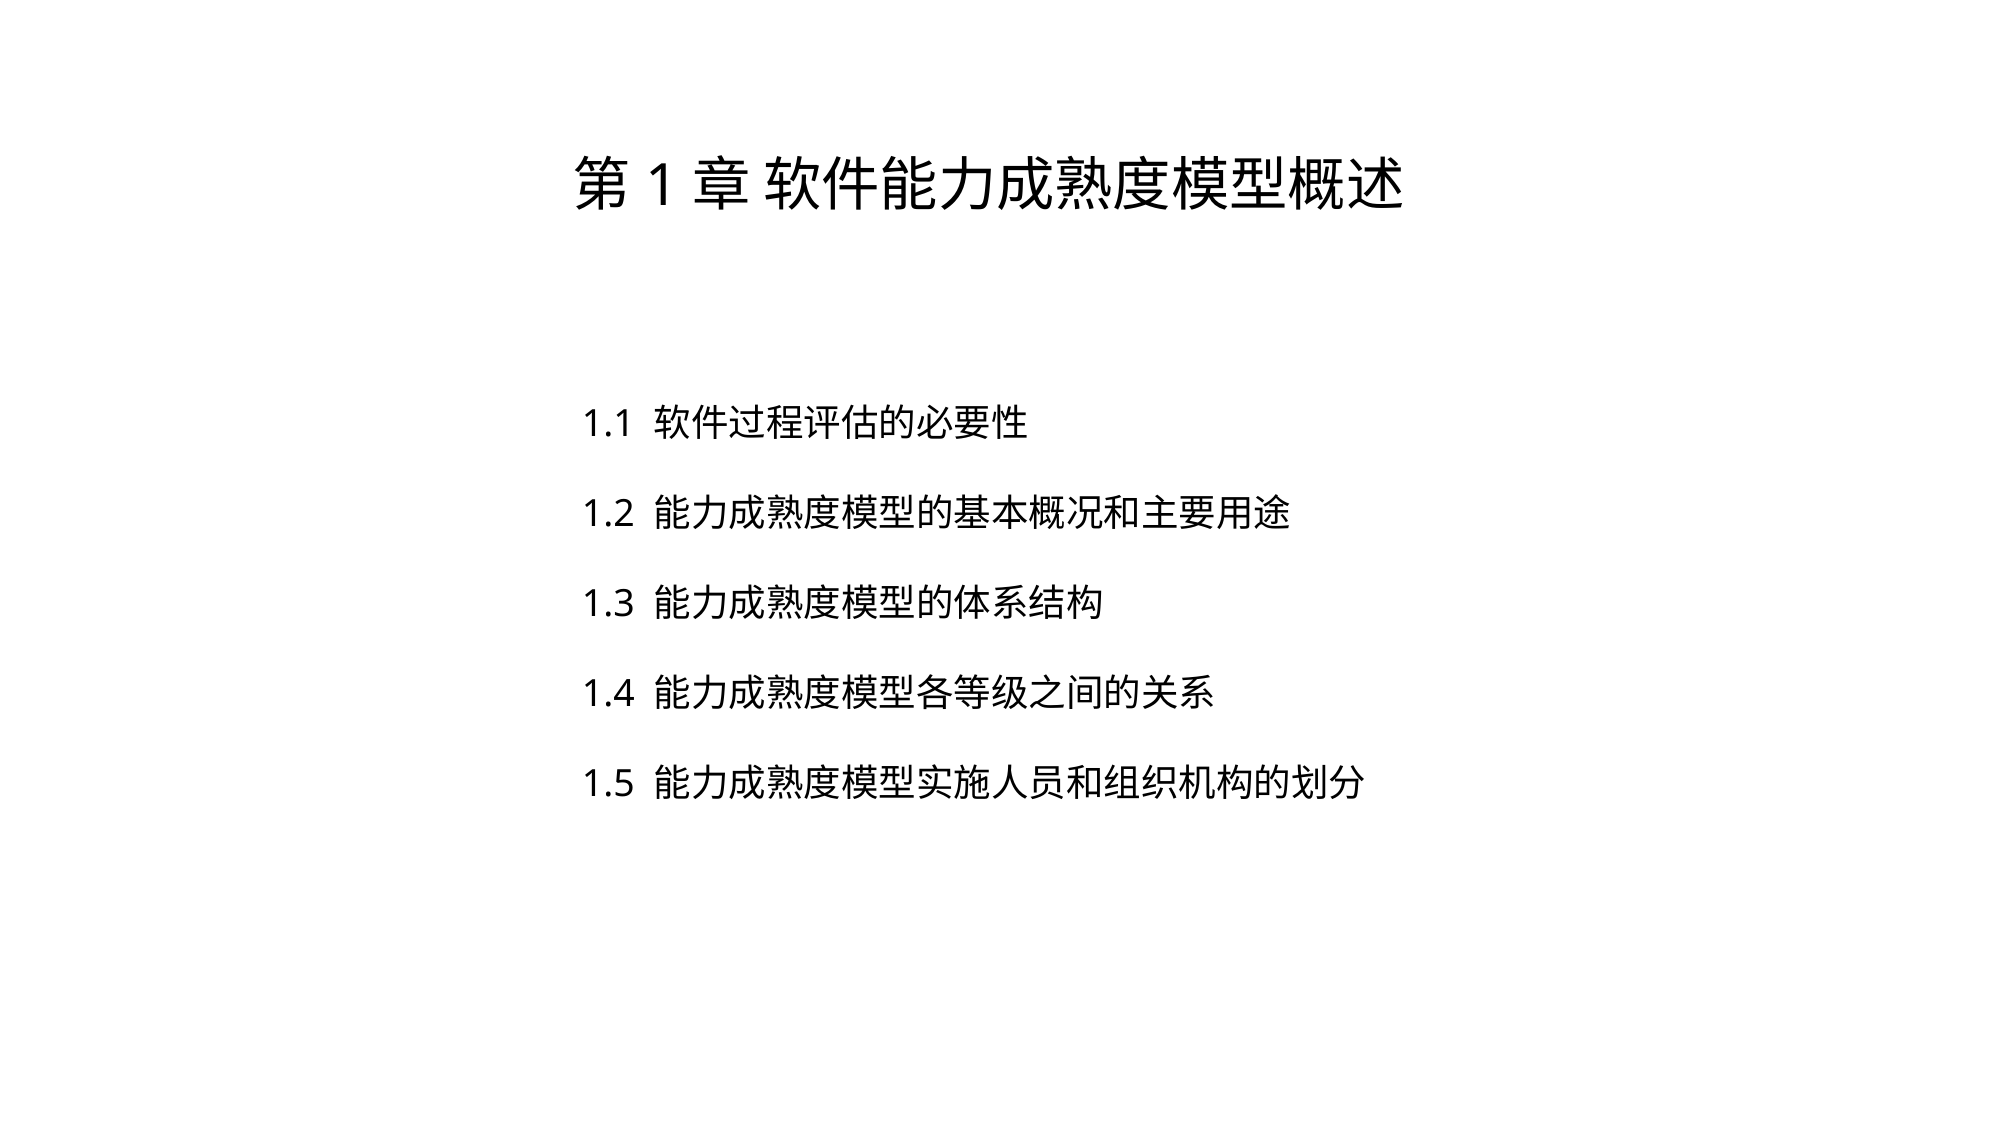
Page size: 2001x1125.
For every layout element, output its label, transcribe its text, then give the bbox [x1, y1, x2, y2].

text_box 第1章 软件能力成熟度模型概述 [558, 139, 1420, 225]
text_box 1.1 软件过程评估的必要性 1.2 能力成熟度模型的基本概况和主要用途 1.3 能力成熟度模型的体系结构 1.4 能力成熟度模型各等级之间的关系 1.5 能力成熟度模型实施人员和组织机构的划分 [567, 391, 1446, 812]
